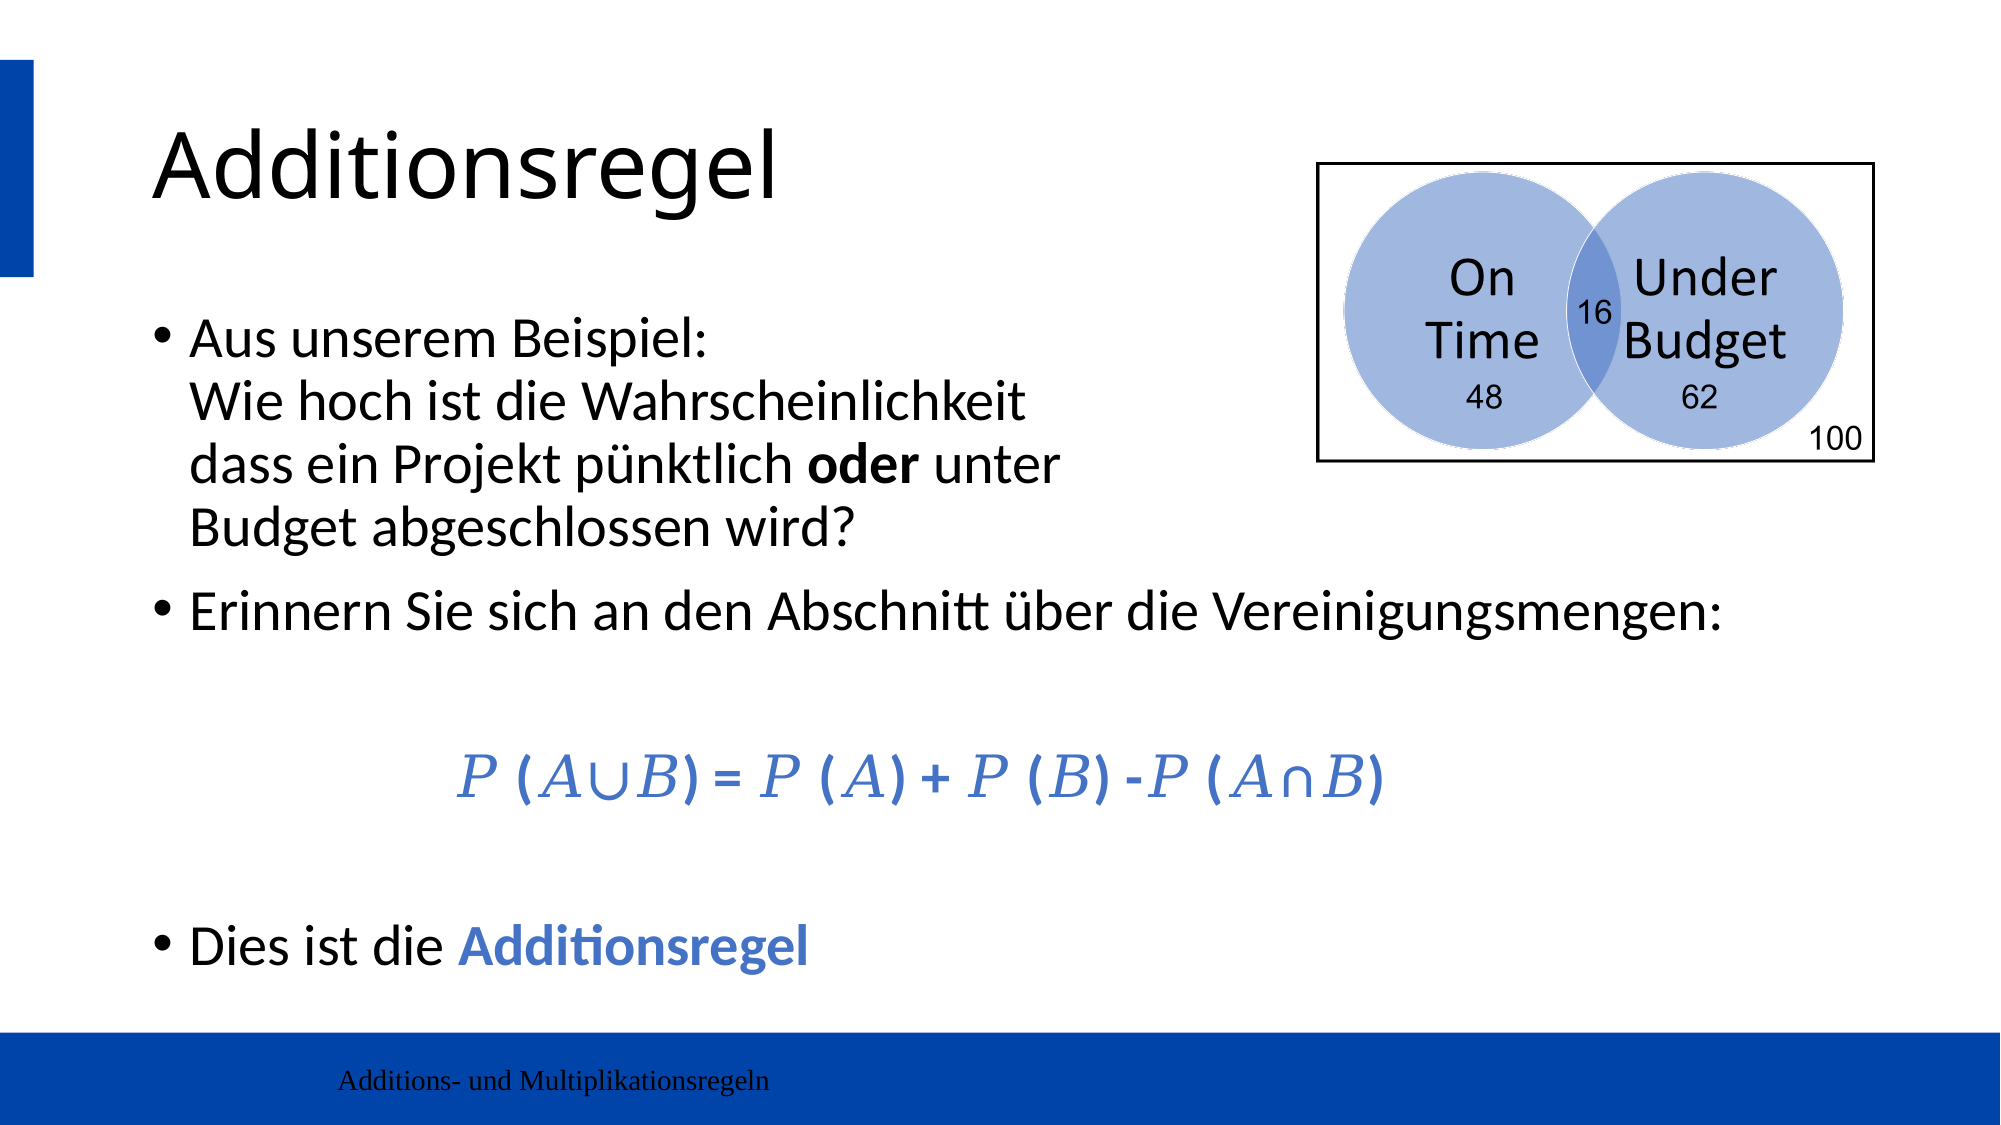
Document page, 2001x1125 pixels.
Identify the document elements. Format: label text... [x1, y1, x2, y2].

title Additionsregel [137, 59, 1863, 278]
list Aus unserem Beispiel: Wie hoch ist die Wahrscheinlichkeit dass ein Projekt pünktlich oder unter Budget abgeschlossen wird? Erinnern Sie sich an den Abschnitt über die Vereinigungsmengen: 𝑃 (𝐴∪𝐵) = 𝑃 (𝐴) + 𝑃 (𝐵) -𝑃 (𝐴∩𝐵) Dies ist die Additionsregel [137, 299, 1863, 1014]
footer Additions- und Multiplikationsregeln [33, 1048, 1074, 1109]
picture [1316, 121, 1883, 478]
